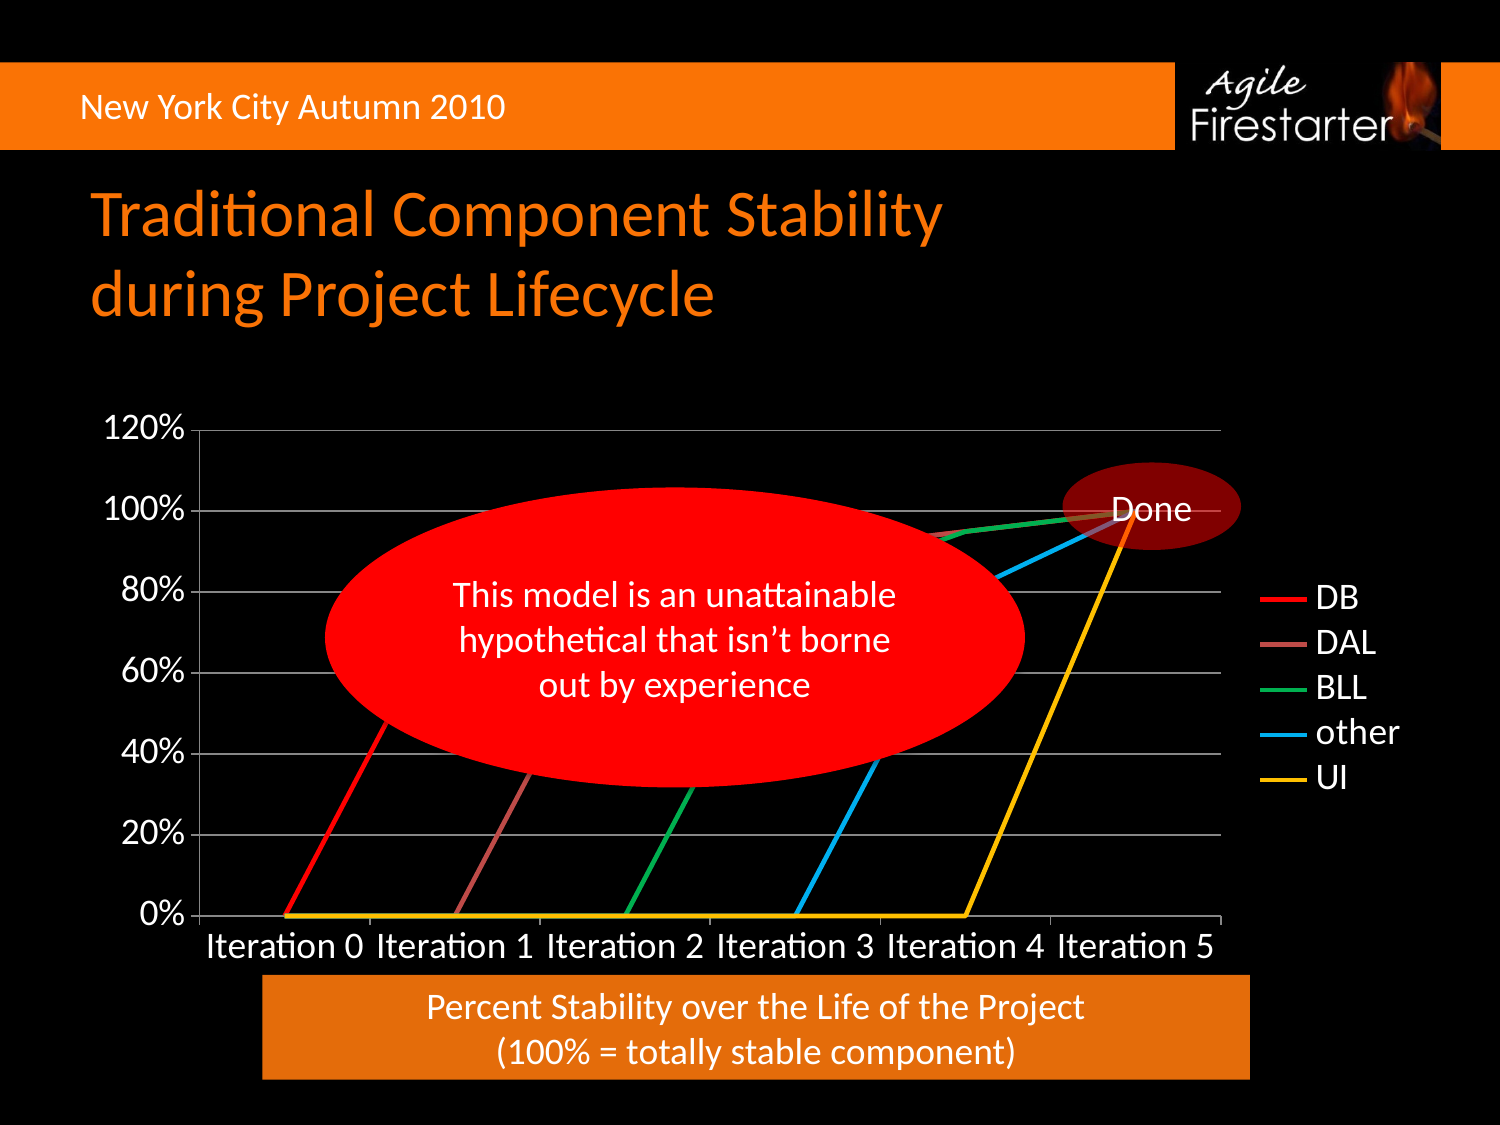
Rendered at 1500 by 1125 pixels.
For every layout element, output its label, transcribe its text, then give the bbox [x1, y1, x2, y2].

picture [1175, 62, 1441, 151]
text_box Percent Stability over the Life of the Project (100% = totally stable component) [262, 989, 1250, 1080]
title Traditional Component Stability during Project Lifecycle [75, 174, 1425, 325]
chart [74, 399, 1426, 981]
